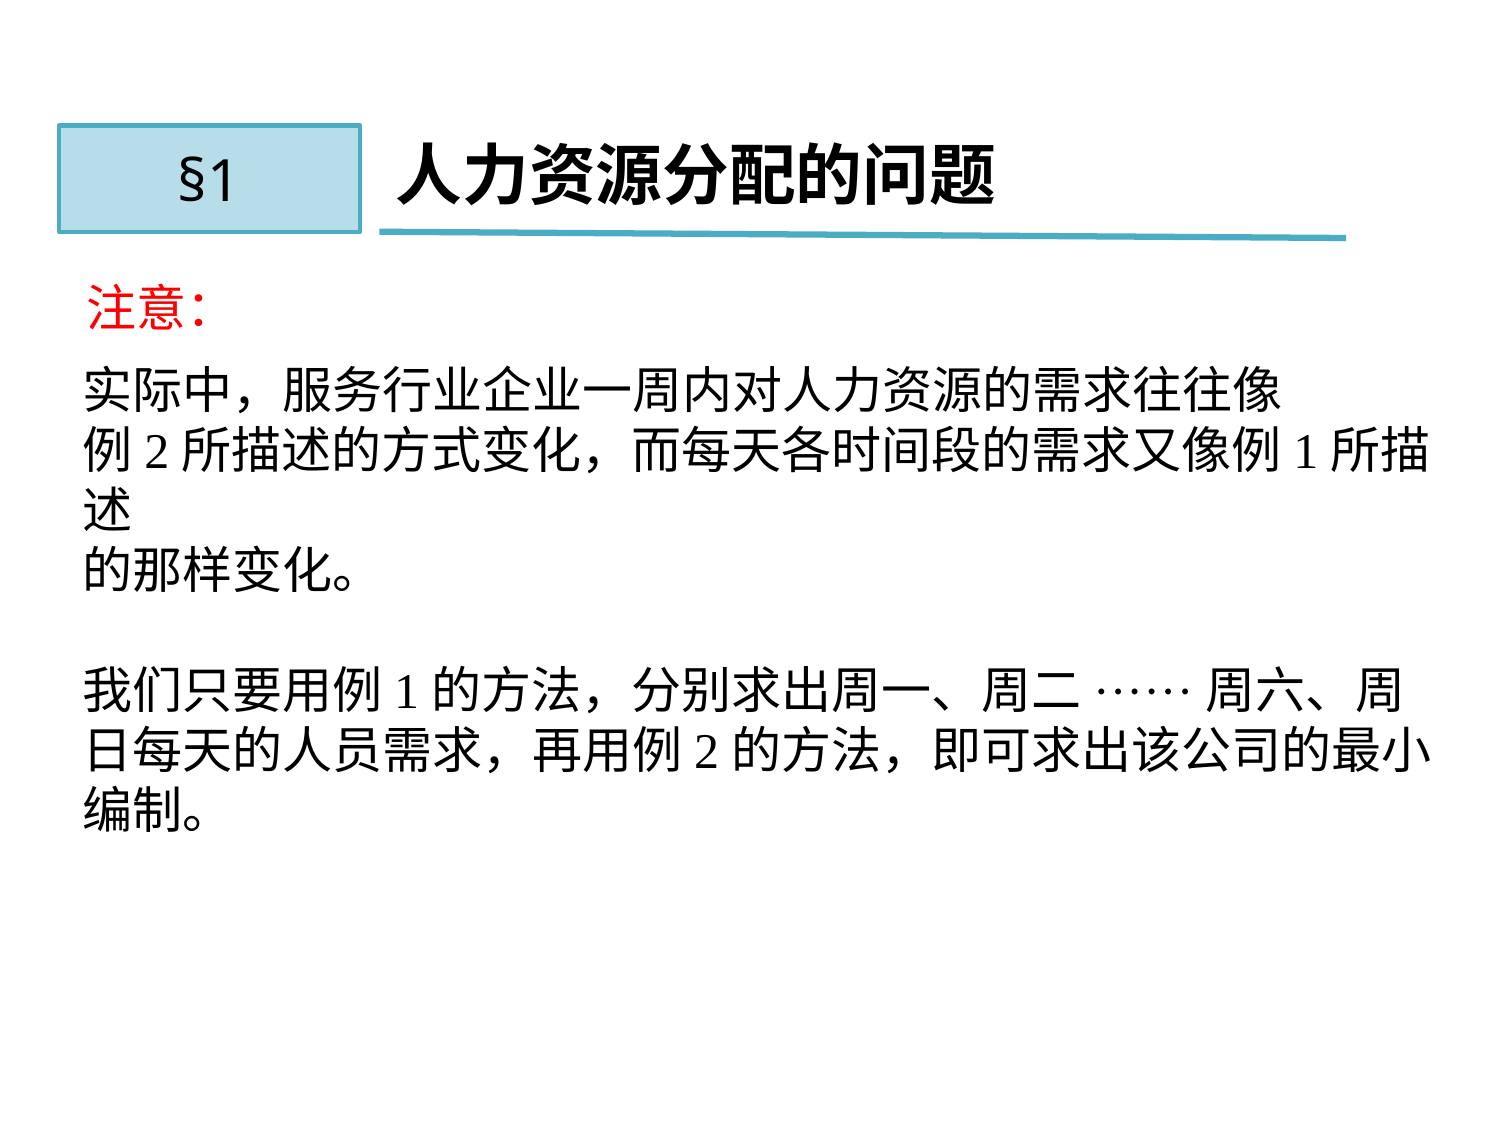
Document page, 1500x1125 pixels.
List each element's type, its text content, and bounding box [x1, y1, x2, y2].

text_box §1 [57, 123, 362, 234]
text_box 人力资源分配的问题 [380, 125, 1486, 221]
text_box 实际中，服务行业企业一周内对人力资源的需求往往像 例2所描述的方式变化，而每天各时间段的需求又像例1所描述 的那样变化。 我们只要用例1的方法，分别求出周一、周二······周六、周日每天的人员需求，再用例2的方法，即可求出该公司的最小编制。 [67, 351, 1468, 907]
text_box 注意： [71, 269, 251, 345]
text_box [379, 231, 1347, 239]
